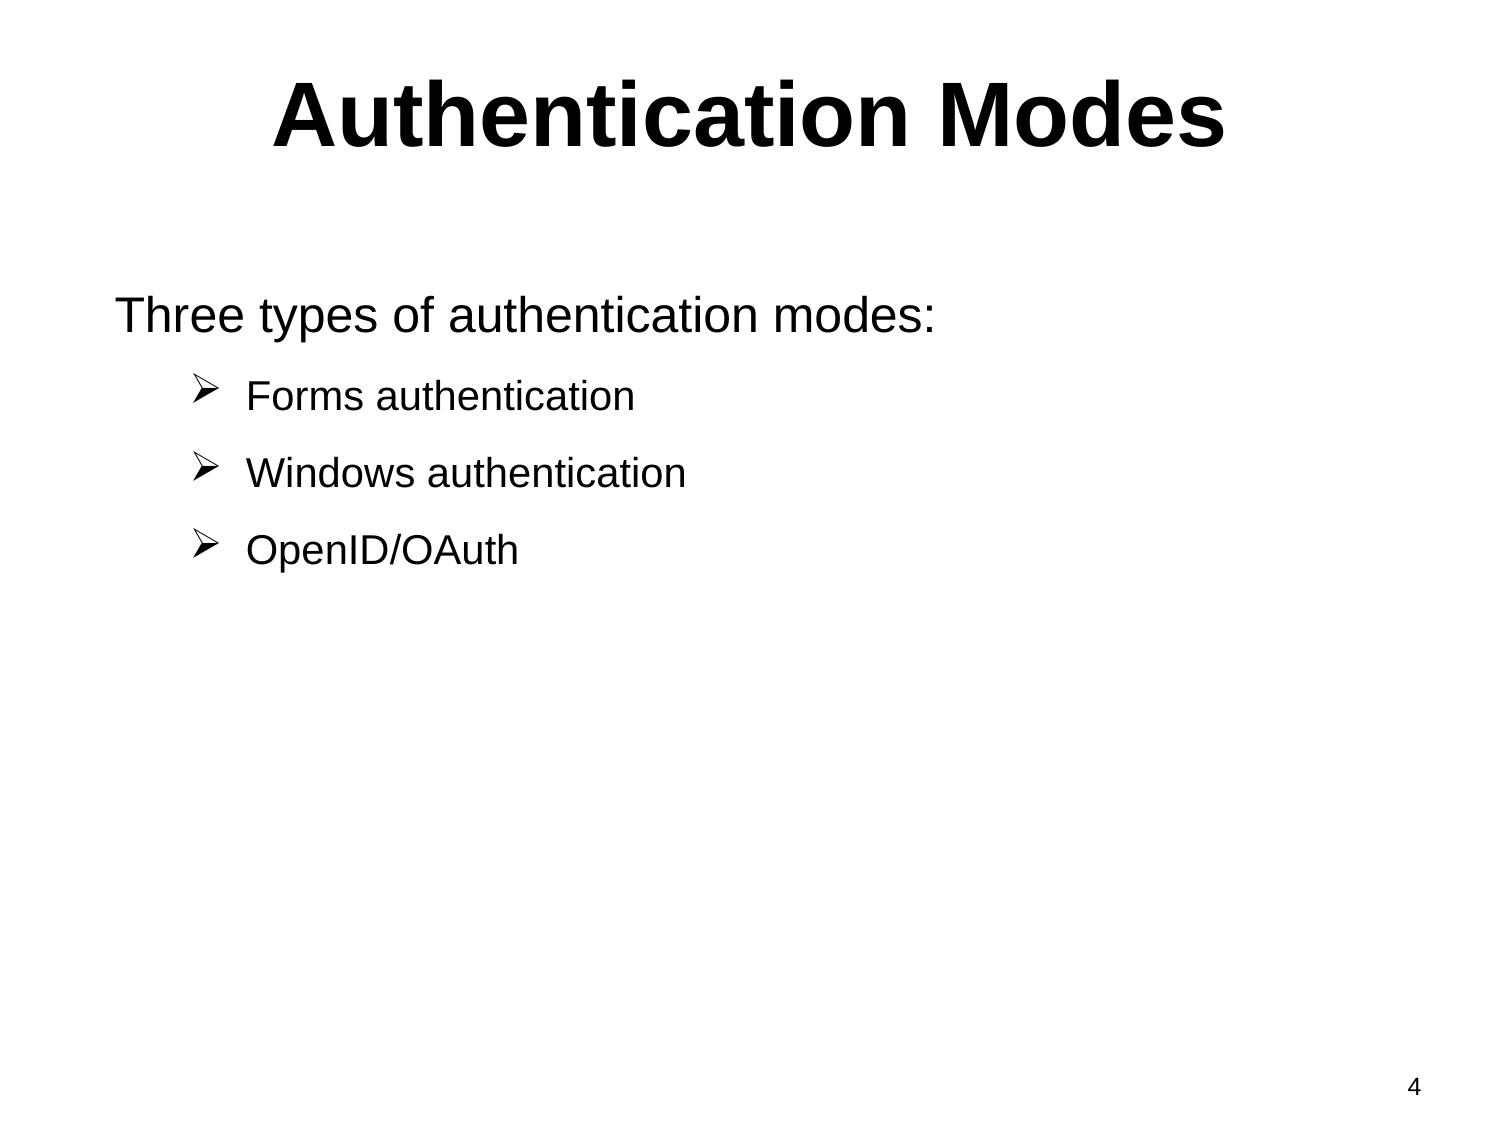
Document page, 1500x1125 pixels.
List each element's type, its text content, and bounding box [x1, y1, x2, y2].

text_box Three types of authentication modes: Forms authentication Windows authentication OpenID/OAuth [112, 249, 1415, 574]
slide_number 4 [1403, 1074, 1438, 1101]
title Authentication Modes [12, 52, 1487, 243]
